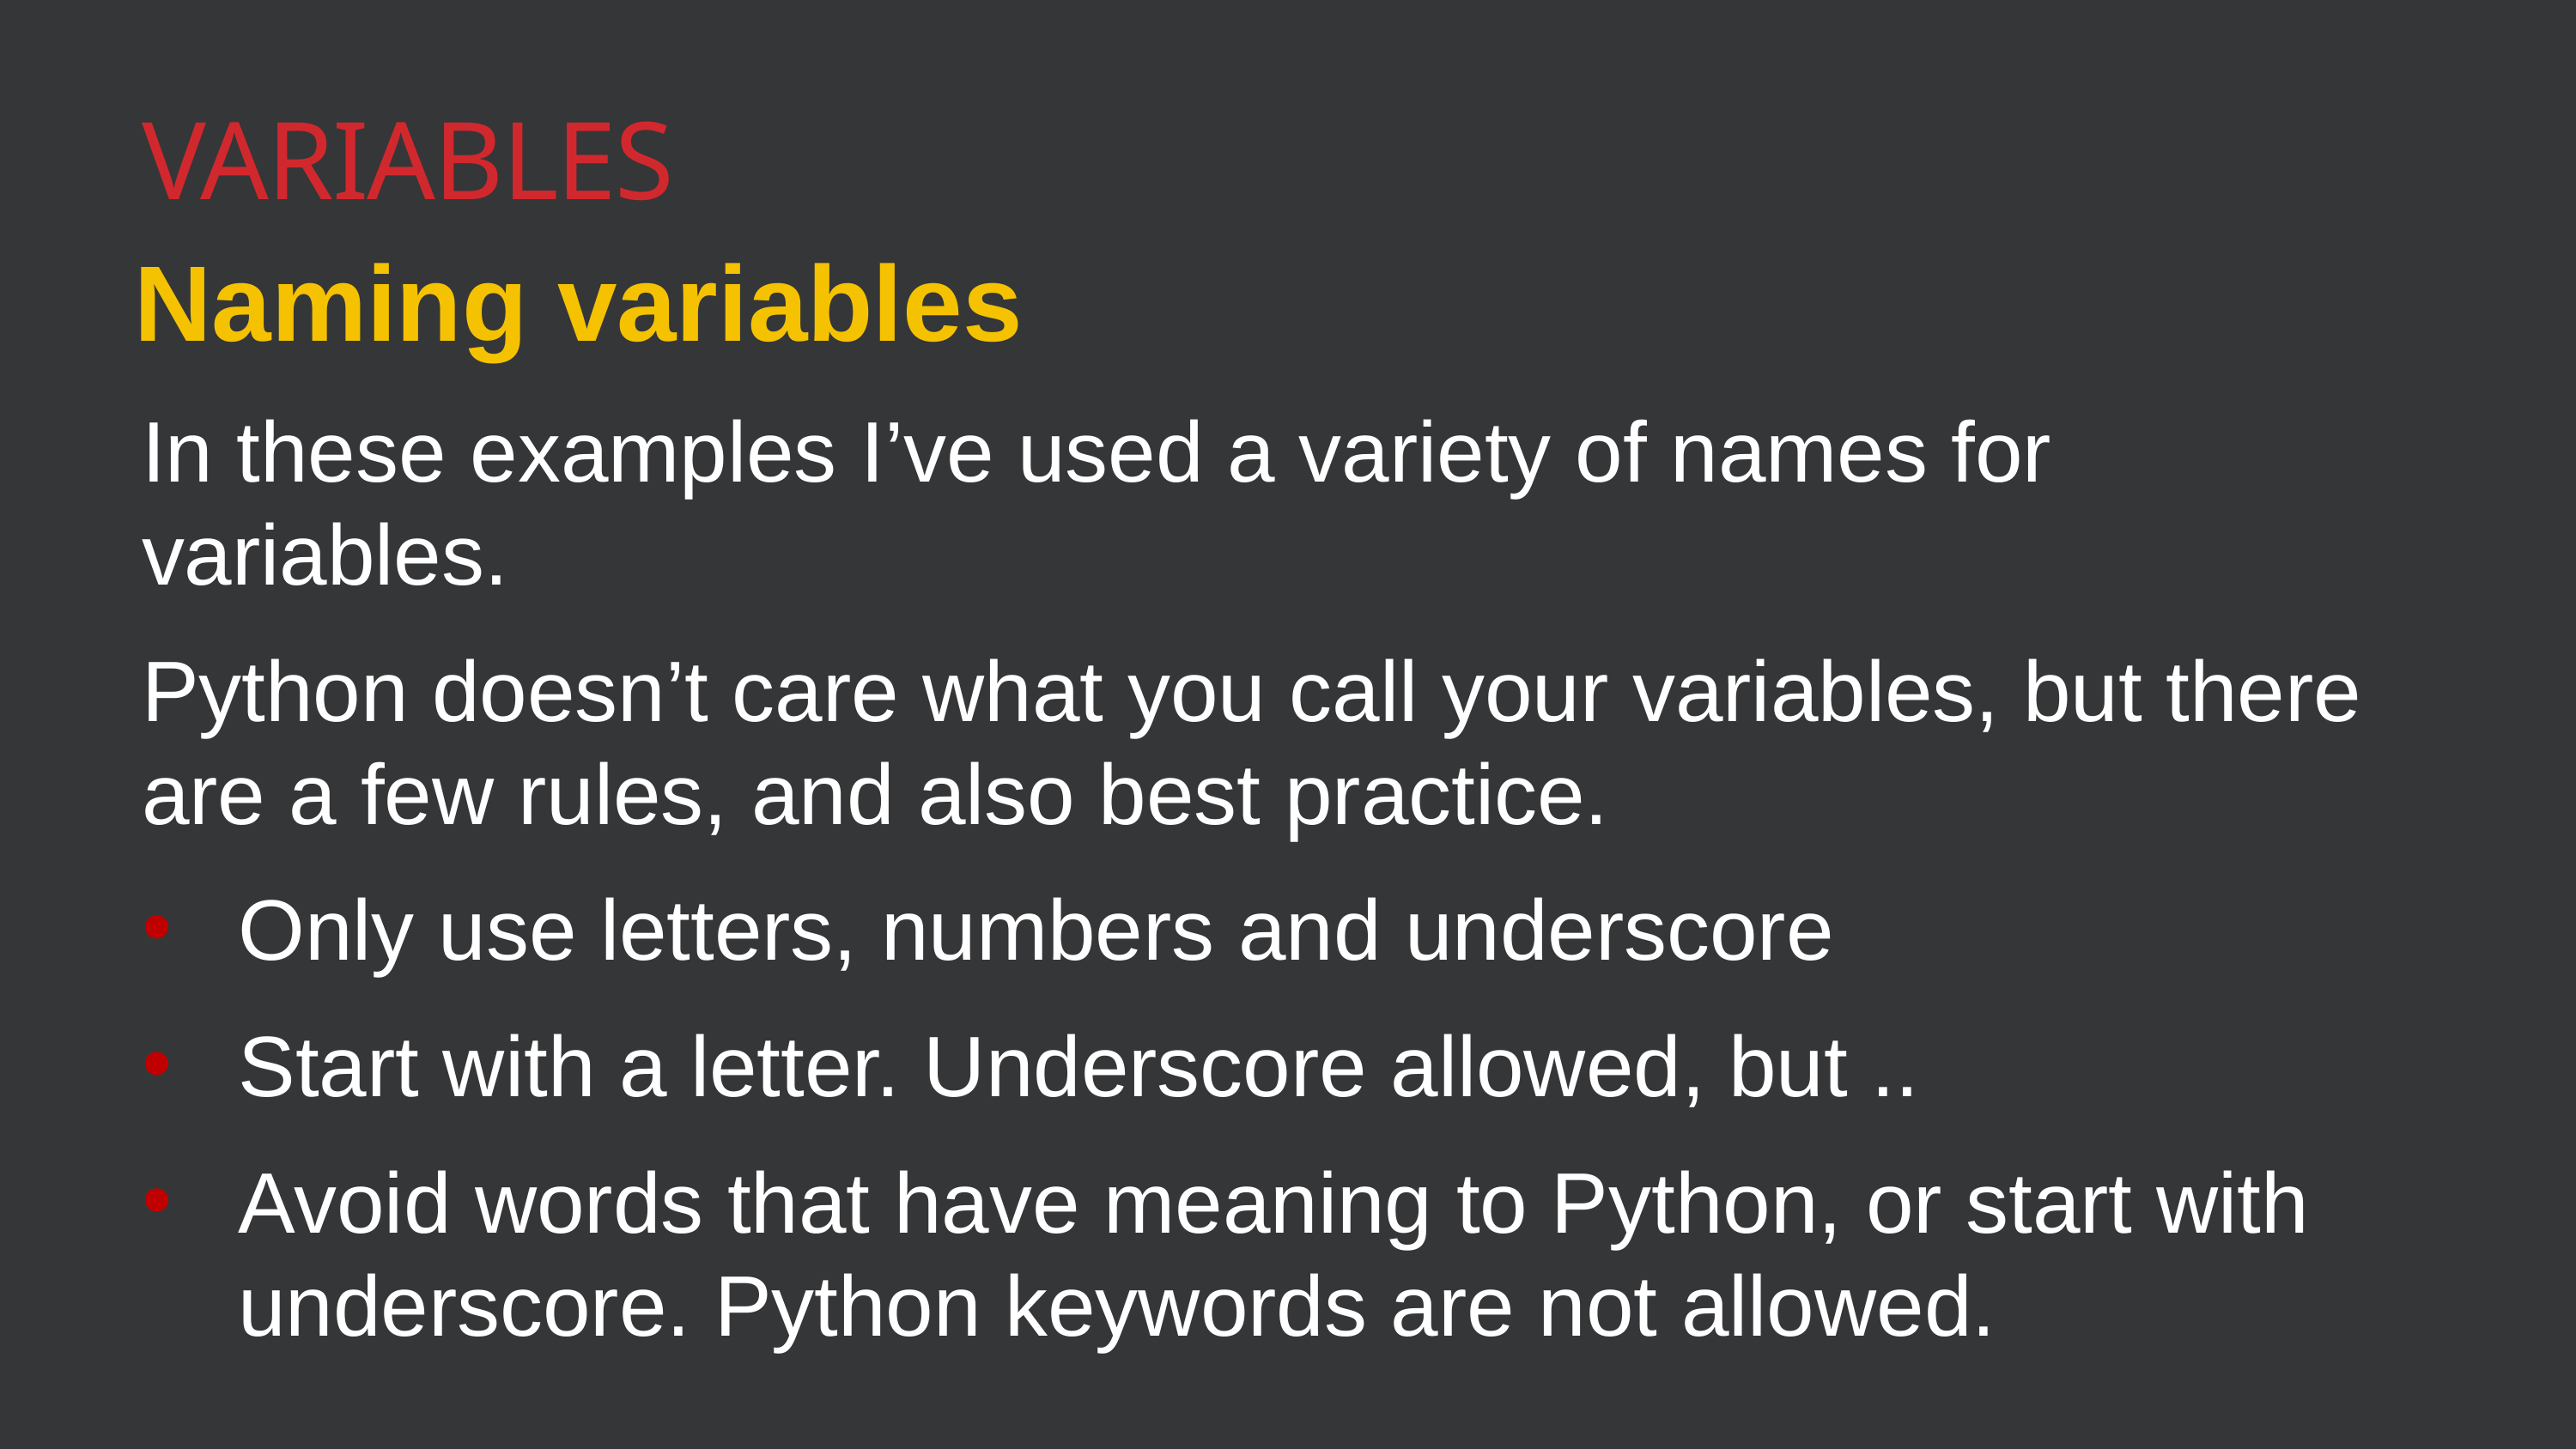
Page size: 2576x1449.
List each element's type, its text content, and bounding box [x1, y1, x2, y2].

text_box Naming variables [121, 227, 2438, 391]
title Variables [129, 32, 2445, 228]
text_box In these examples I’ve used a variety of names for variables. Python doesn’t care what you call your variables, but there are a few rules, and also best practice. Only use letters, numbers and underscore Start with a letter. Underscore allowed, but .. Avoid words that have meaning to Python, or start with underscore. Python keywords are not allowed. [129, 390, 2445, 1373]
